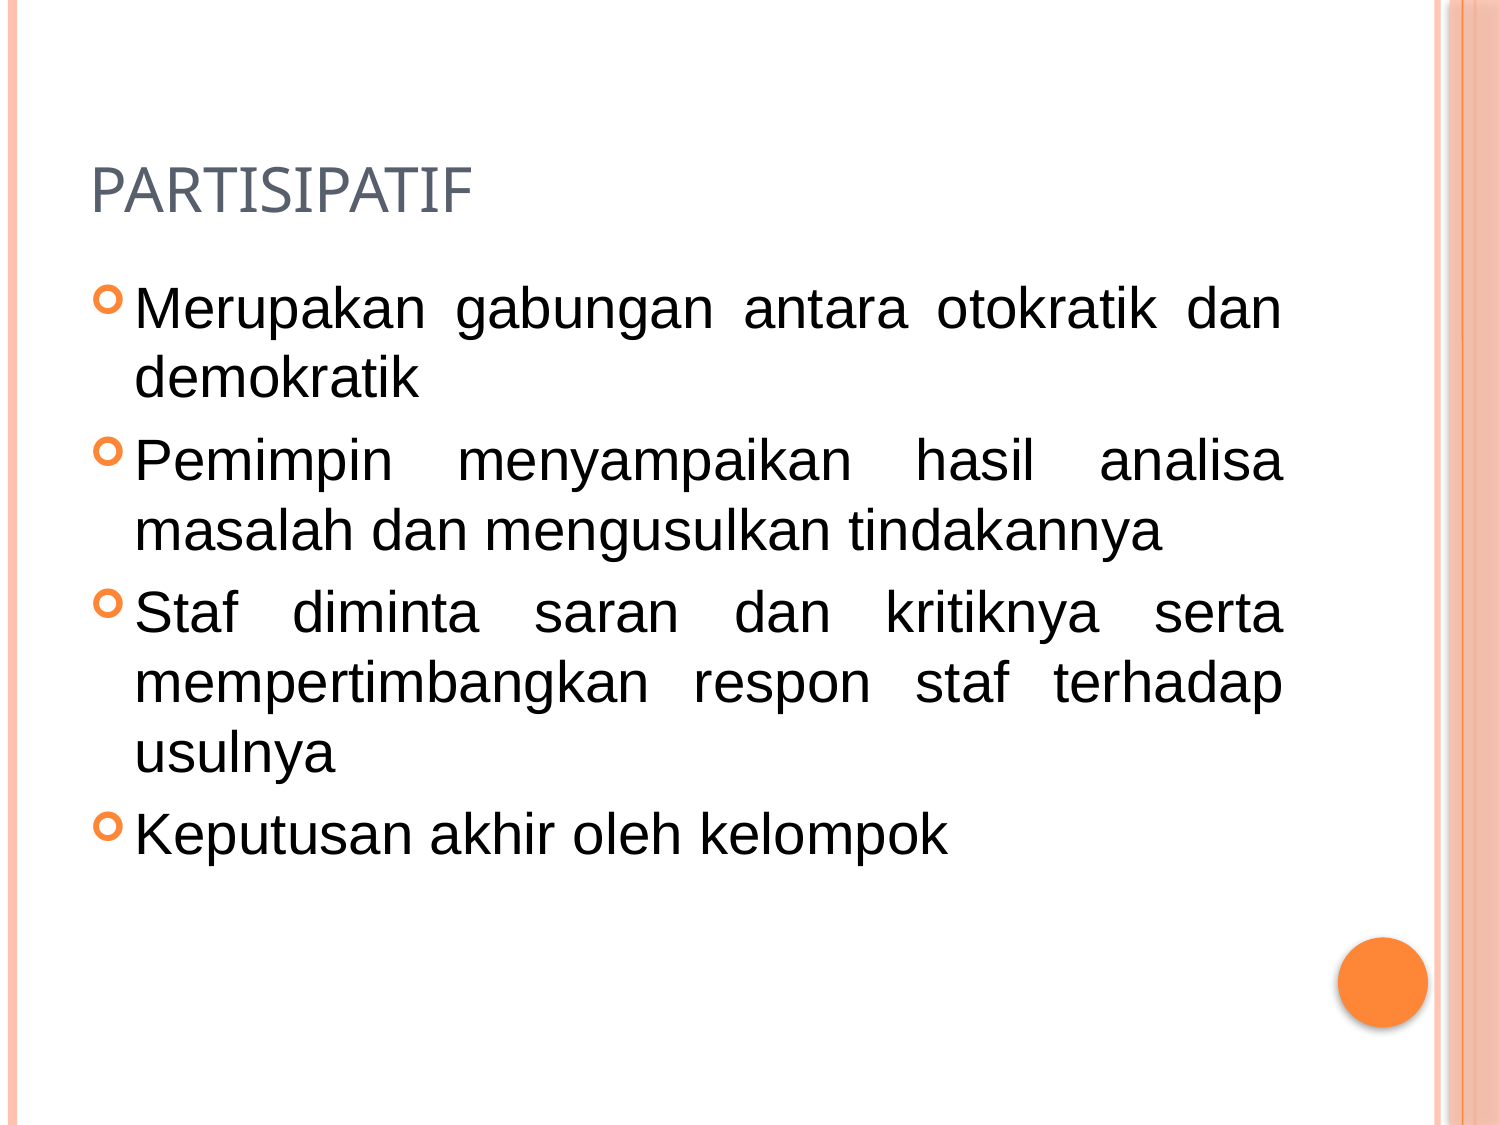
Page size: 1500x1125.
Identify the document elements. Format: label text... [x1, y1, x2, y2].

list Merupakan gabungan antara otokratik dan demokratik Pemimpin menyampaikan hasil analisa masalah dan mengusulkan tindakannya Staf diminta saran dan kritiknya serta mempertimbangkan respon staf terhadap usulnya Keputusan akhir oleh kelompok [75, 262, 1300, 1062]
title Partisipatif [75, 45, 1300, 233]
